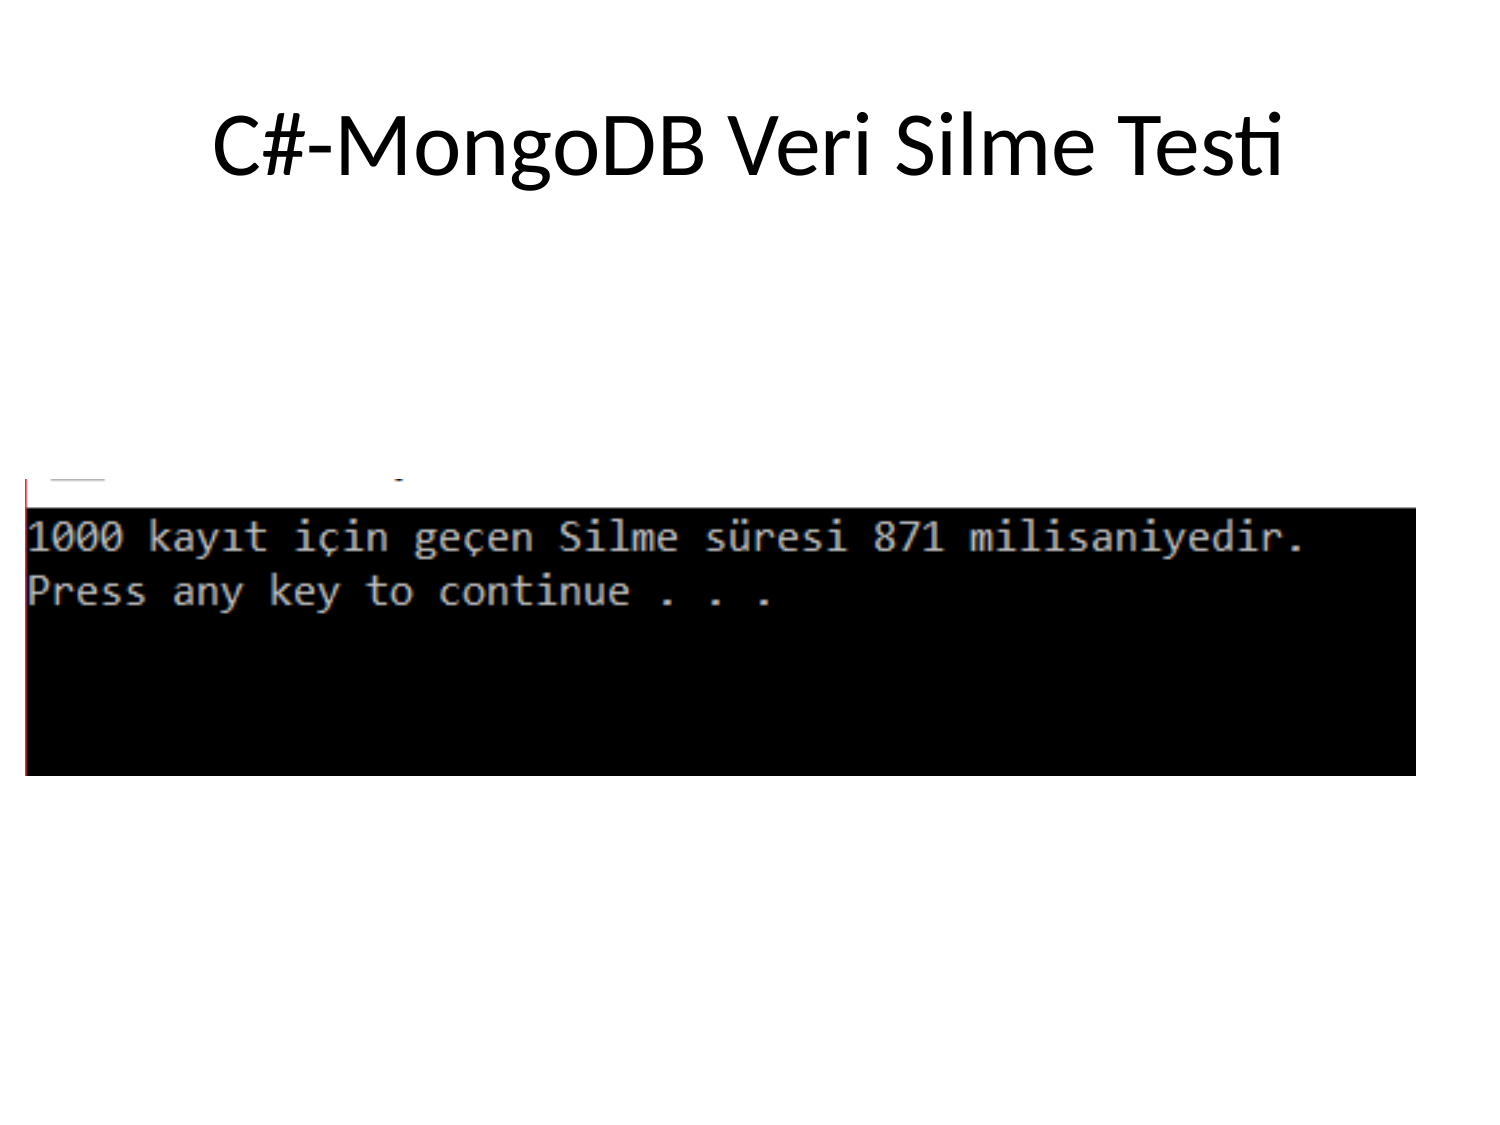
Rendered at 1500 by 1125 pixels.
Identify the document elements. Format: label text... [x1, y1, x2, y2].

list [24, 479, 1416, 776]
title C#-MongoDB Veri Silme Testi [75, 45, 1425, 233]
